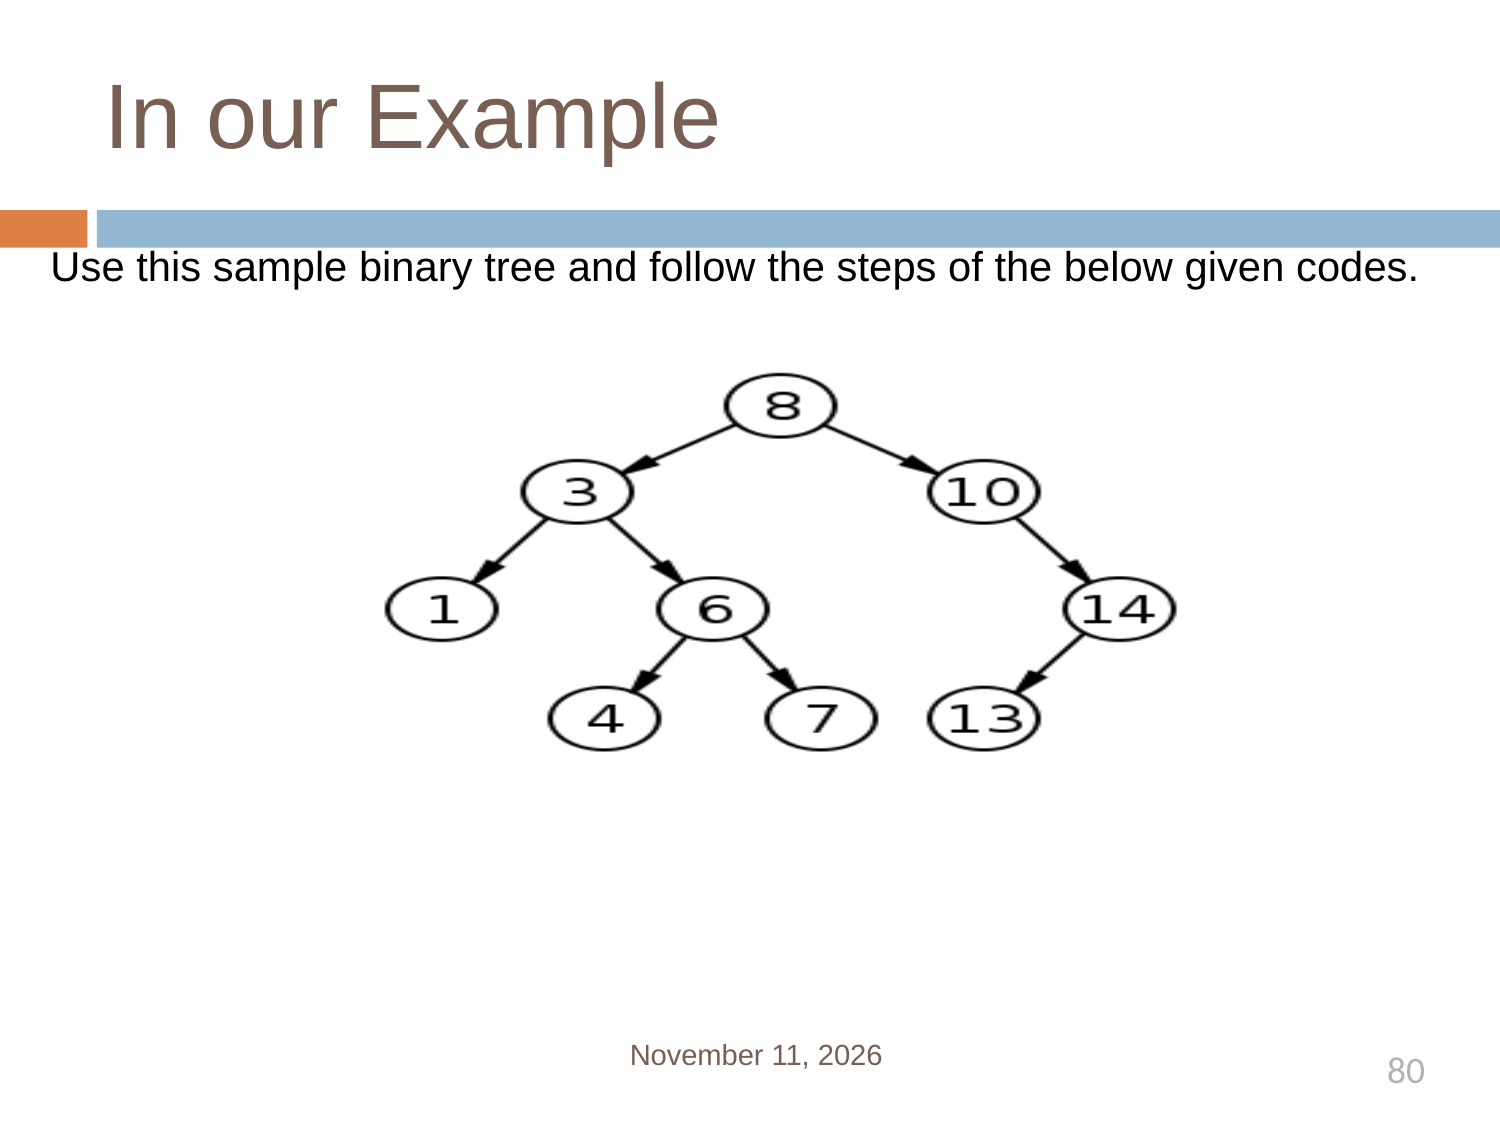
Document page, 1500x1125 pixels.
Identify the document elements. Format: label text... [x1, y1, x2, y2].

list Use this sample binary tree and follow the steps of the below given codes. [50, 239, 1450, 290]
picture [374, 366, 1188, 759]
slide_number 80 [1080, 1046, 1425, 1103]
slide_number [627, 1037, 977, 1074]
title In our Example [104, 56, 1396, 171]
